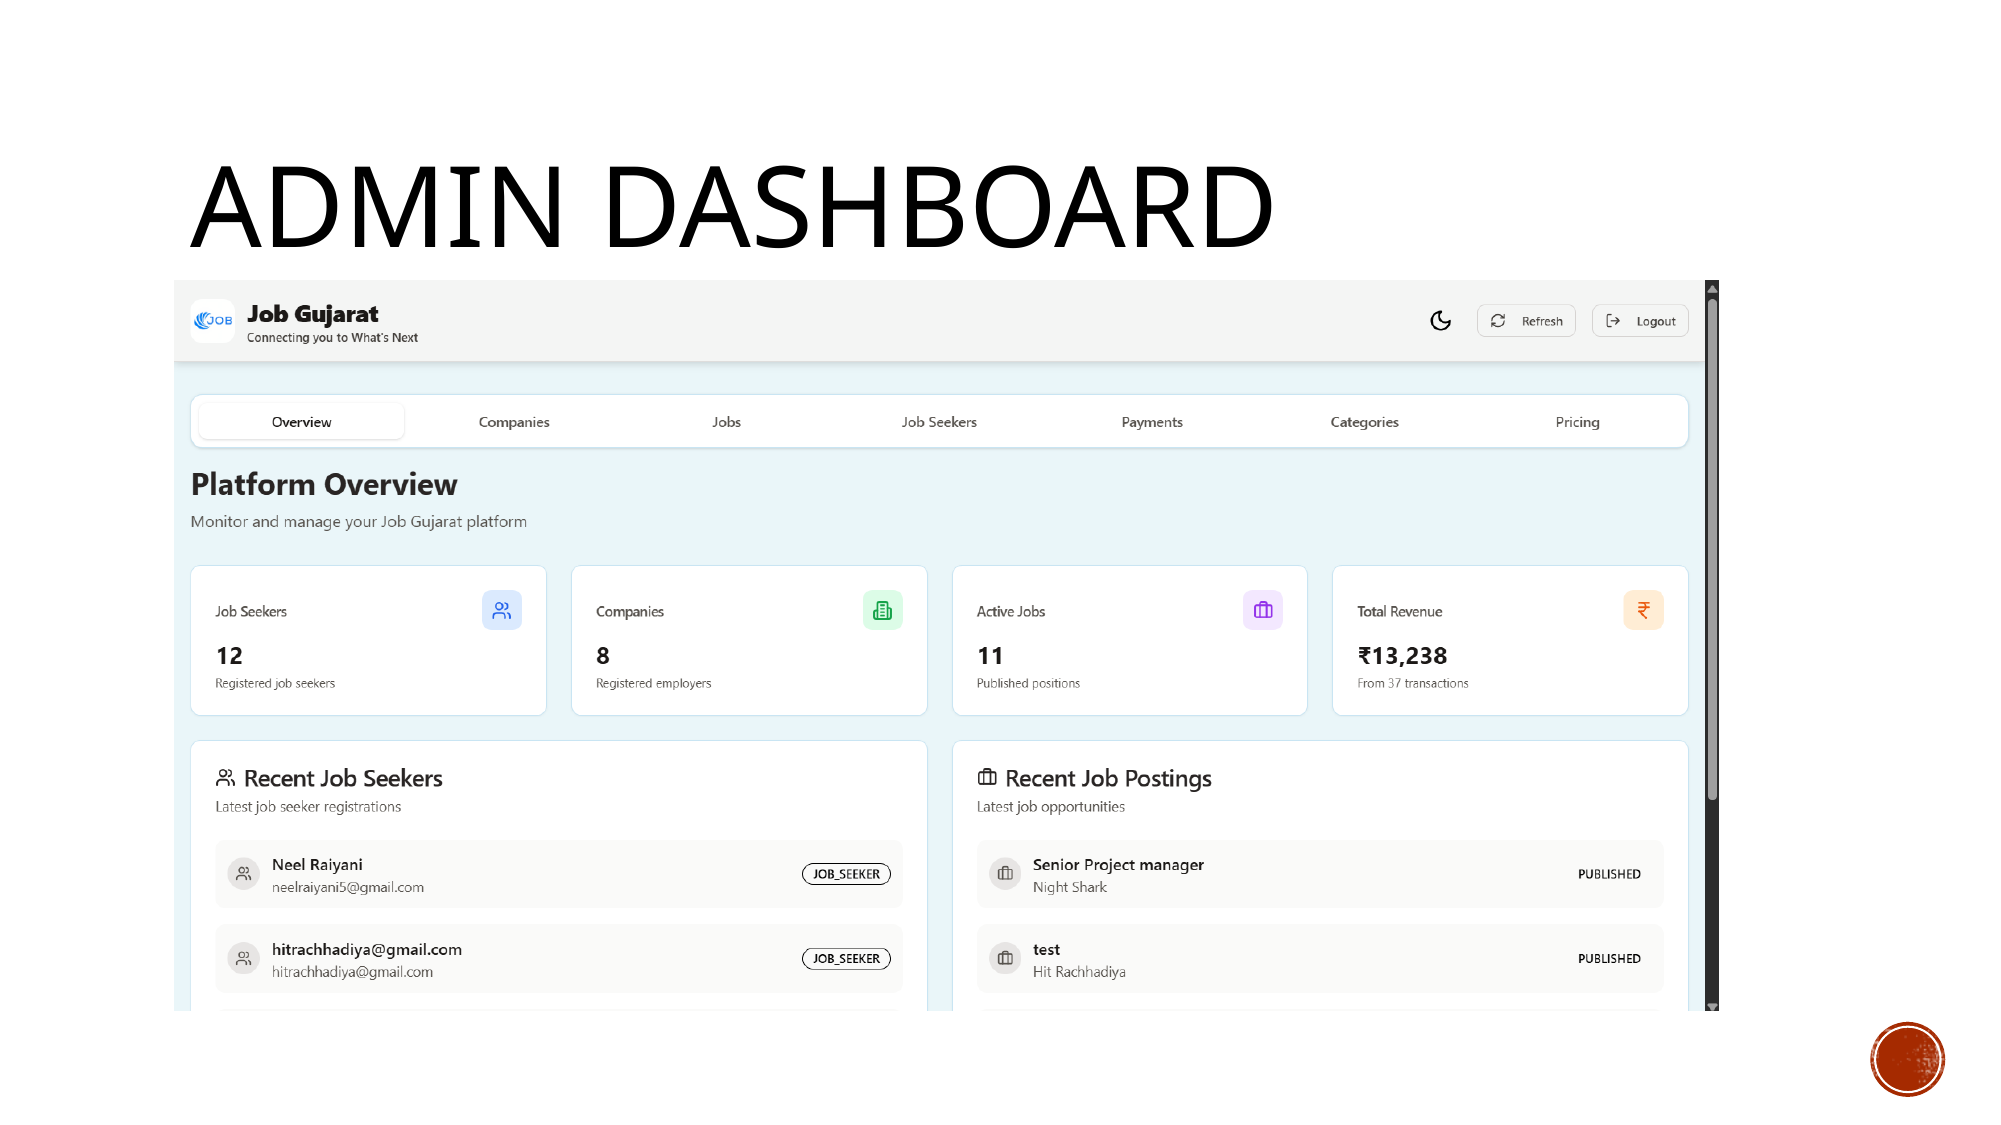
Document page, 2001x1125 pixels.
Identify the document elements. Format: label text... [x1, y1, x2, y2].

title Admin Dashboard [175, 79, 1826, 344]
picture [174, 280, 1718, 1011]
